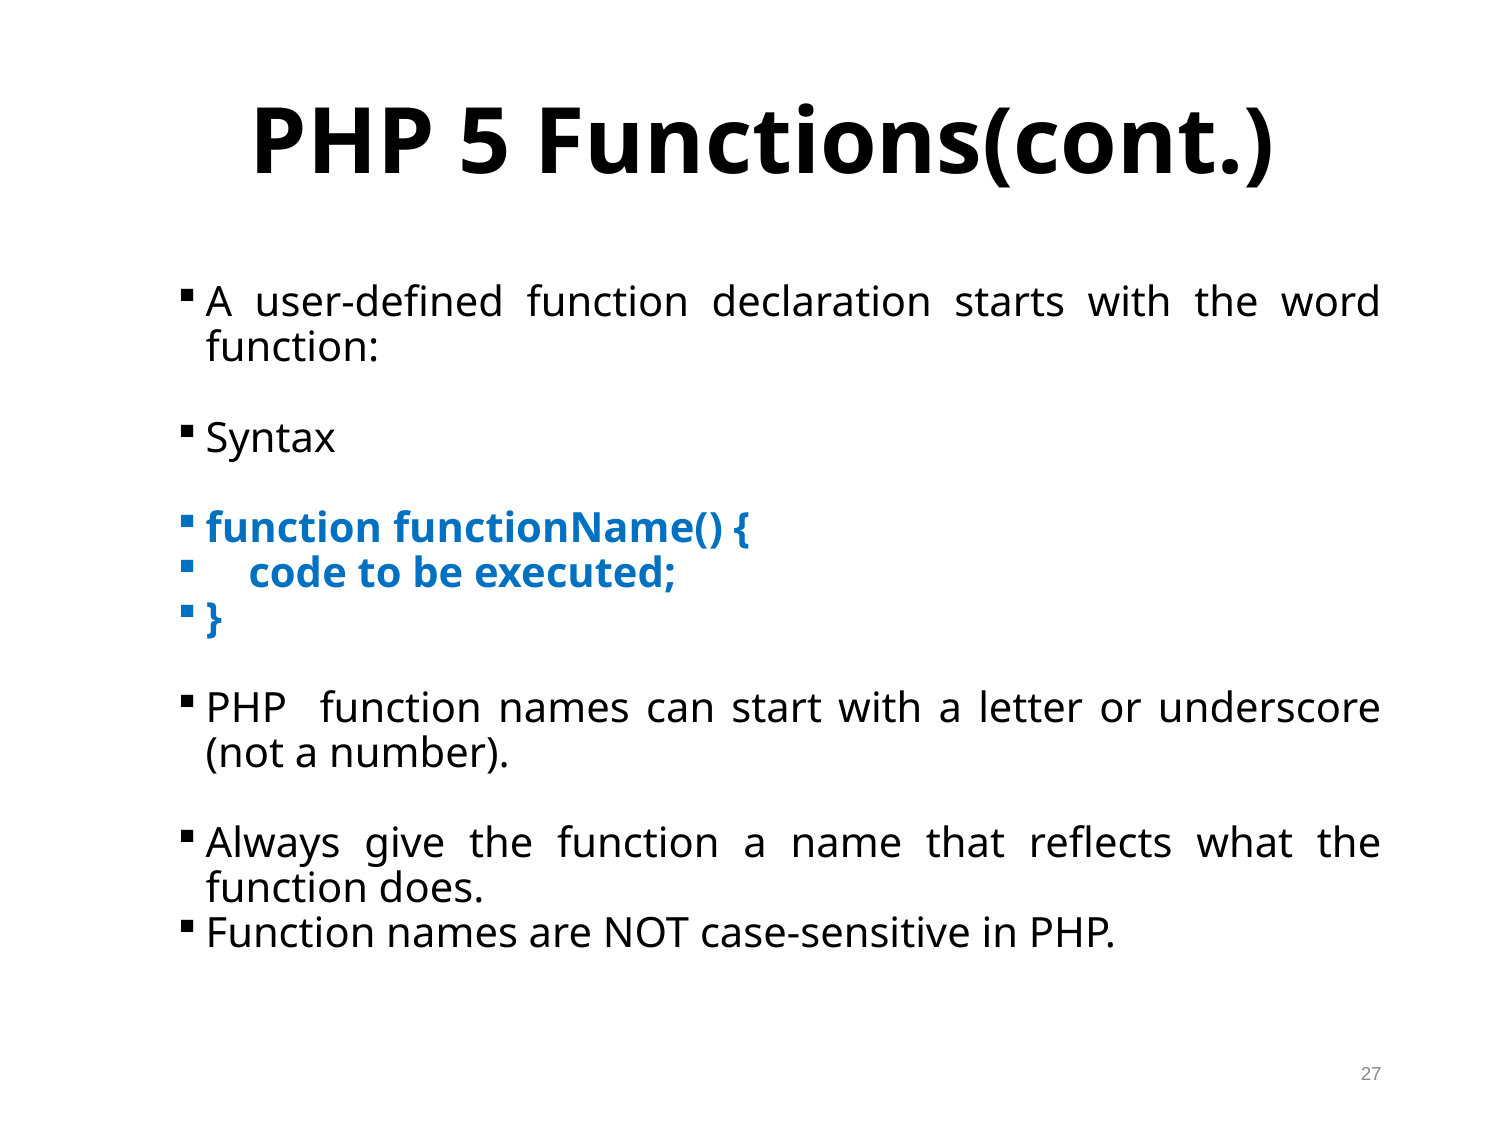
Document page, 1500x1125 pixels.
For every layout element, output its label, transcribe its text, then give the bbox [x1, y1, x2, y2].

slide_number 27 [1059, 1042, 1397, 1103]
text_box PHP 5 Functions(cont.) [99, 74, 1425, 200]
list A user-defined function declaration starts with the word function: Syntax function functionName() { code to be executed; } PHP function names can start with a letter or underscore (not a number). Always give the function a name that reflects what the function does. Function names are NOT case-sensitive in PHP. [162, 223, 1397, 1049]
